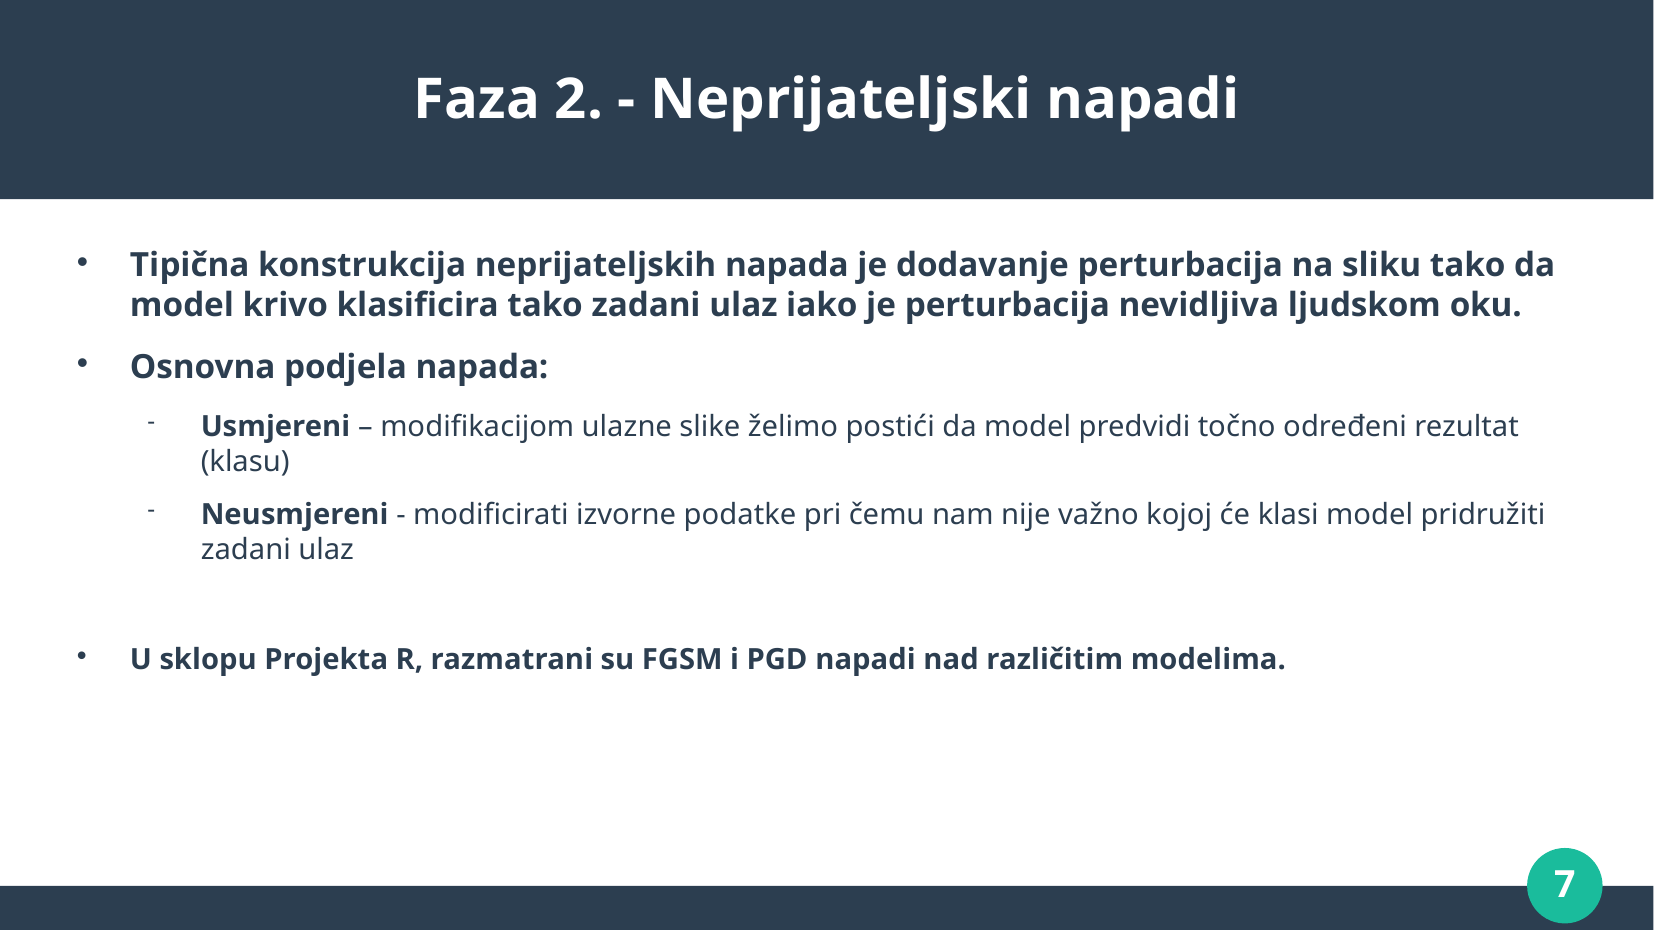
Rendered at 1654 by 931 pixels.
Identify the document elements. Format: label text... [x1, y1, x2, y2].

title Faza 2. - Neprijateljski napadi [59, 37, 1595, 155]
list Tipična konstrukcija neprijateljskih napada je dodavanje perturbacija na sliku tako da model krivo klasificira tako zadani ulaz iako je perturbacija nevidljiva ljudskom oku. Osnovna podjela napada: Usmjereni – modifikacijom ulazne slike želimo postići da model predvidi točno određeni rezultat (klasu) Neusmjereni - modificirati izvorne podatke pri čemu nam nije važno kojoj će klasi model pridružiti zadani ulaz U sklopu Projekta R, razmatrani su FGSM i PGD napadi nad različitim modelima. [59, 243, 1595, 864]
